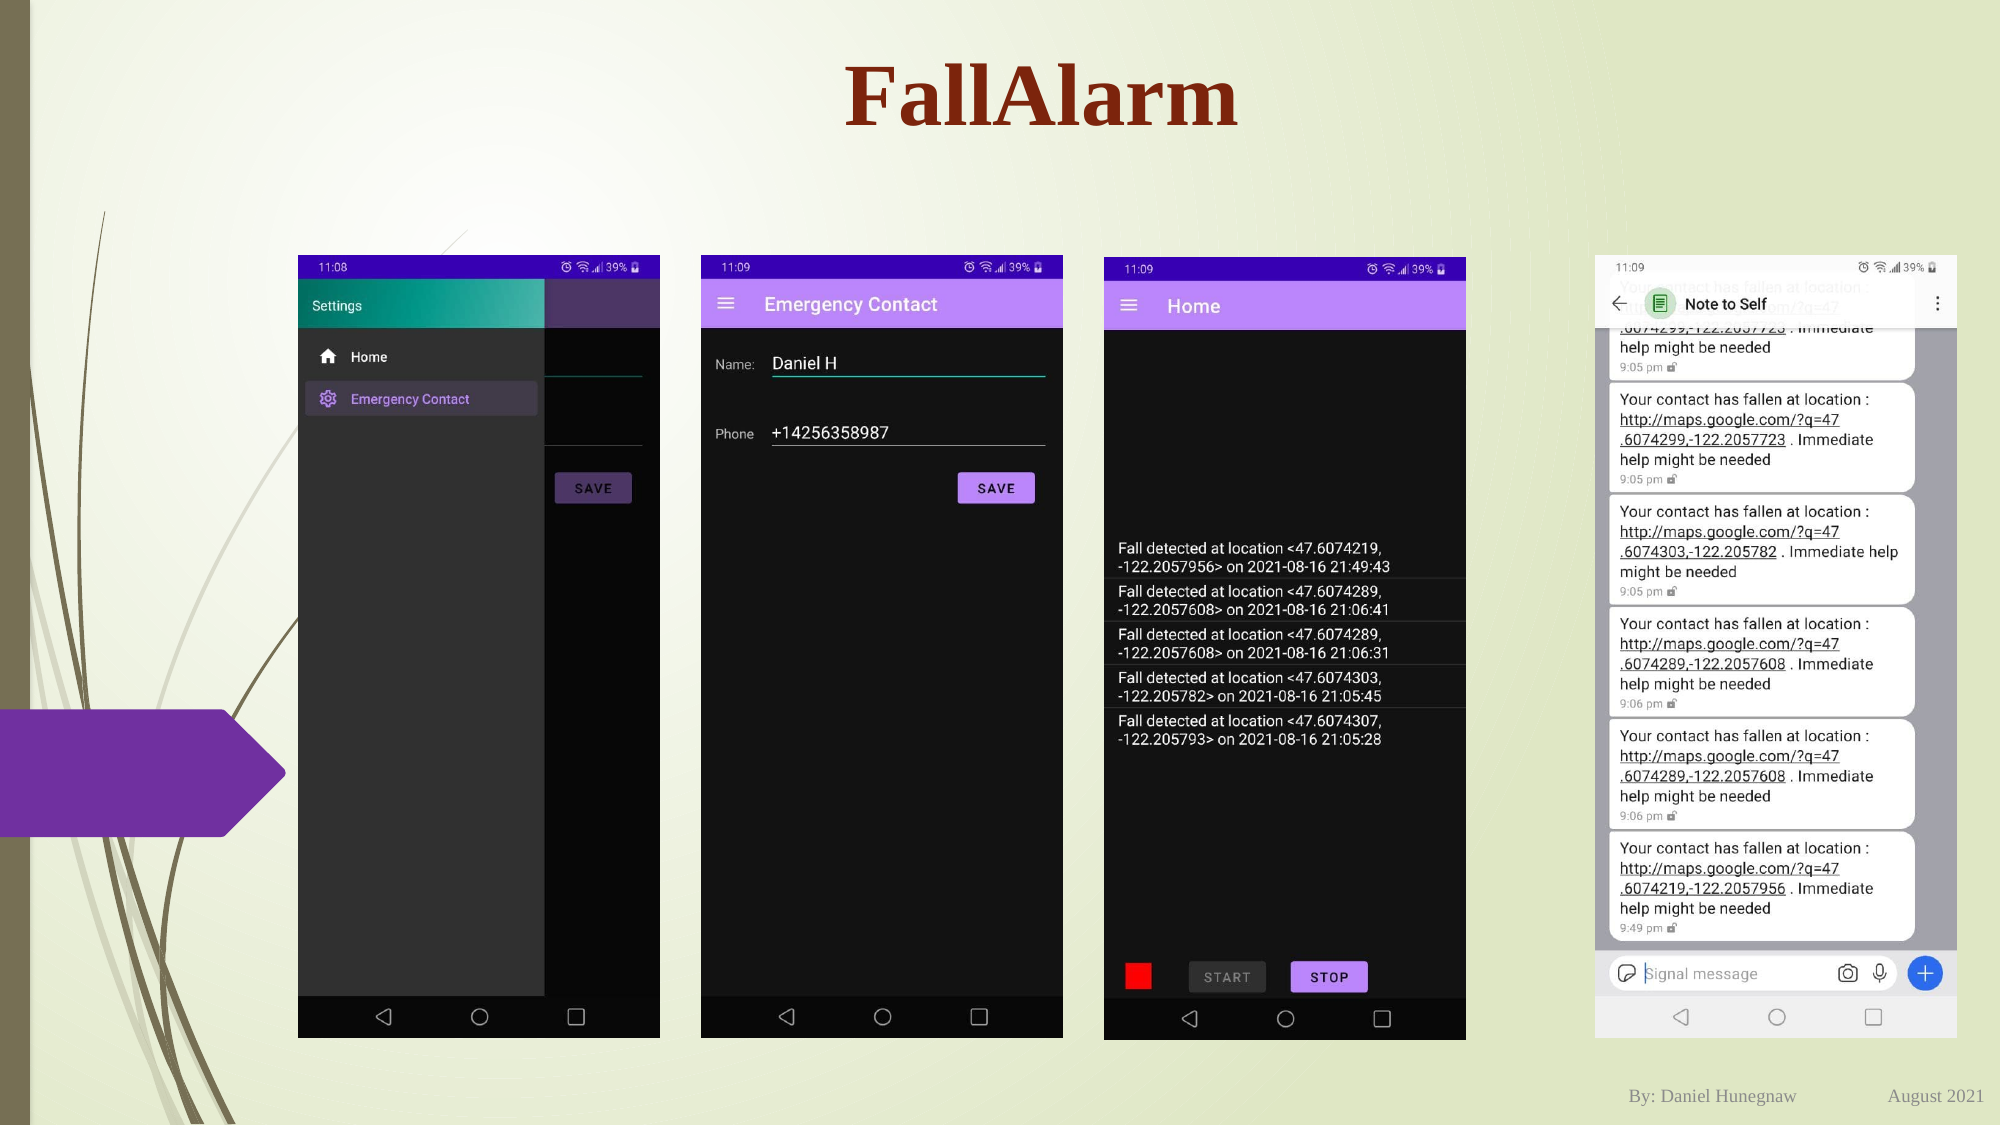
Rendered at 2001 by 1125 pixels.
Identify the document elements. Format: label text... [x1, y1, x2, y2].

picture [701, 254, 1063, 1038]
title FallAlarm [128, 28, 1957, 258]
footer By: Daniel Hunegnaw [561, 1065, 1811, 1125]
picture [298, 254, 660, 1038]
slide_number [1811, 1064, 2000, 1125]
picture [1104, 257, 1467, 1040]
picture [1594, 254, 1957, 1038]
